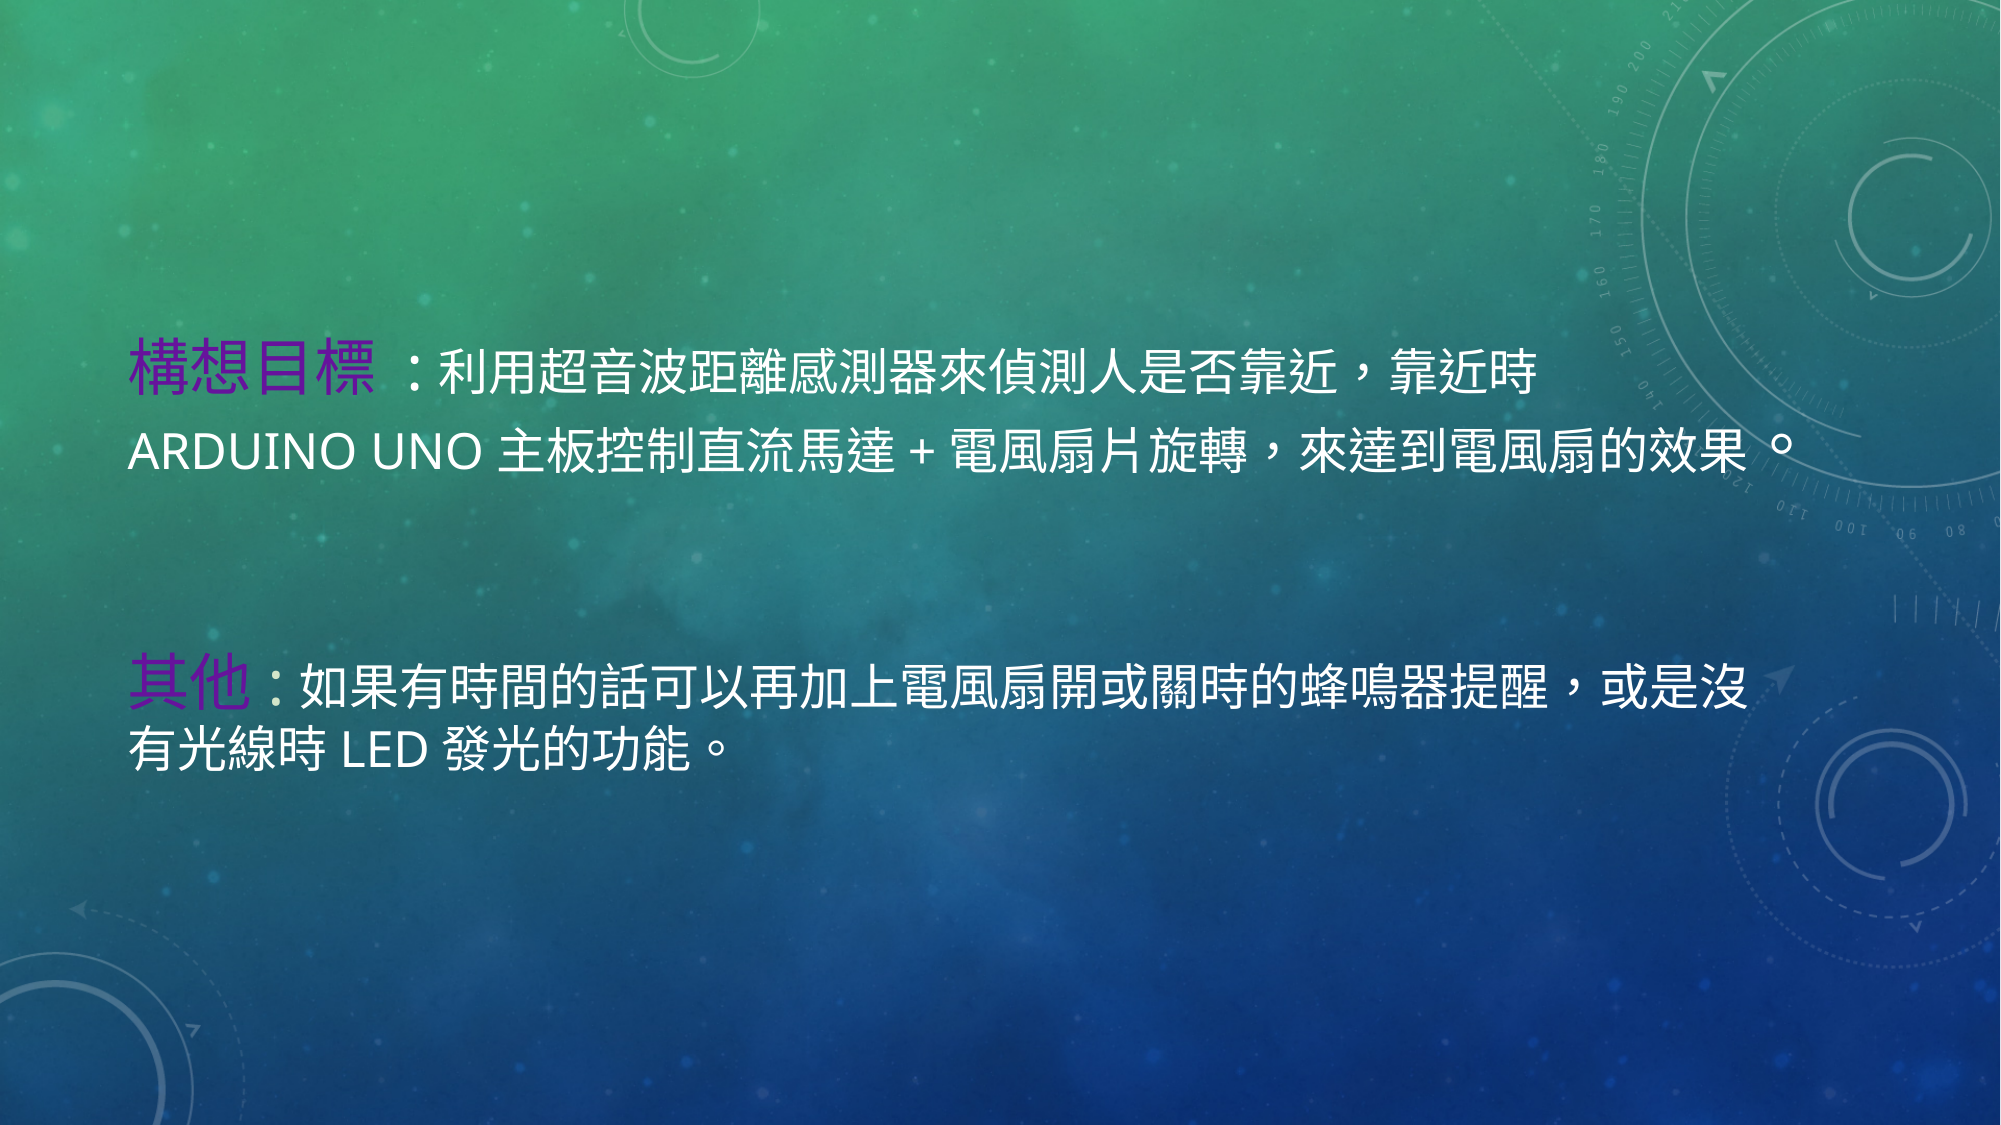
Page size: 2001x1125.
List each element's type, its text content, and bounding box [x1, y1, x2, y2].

title 構想目標 :利用超音波距離感測器來偵測人是否靠近，靠近時Arduino UNO主板控制直流馬達+電風扇片旋轉，來達到電風扇的效果。 其他:如果有時間的話可以再加上電風扇開或關時的蜂鳴器提醒，或是沒有光線時LED發光的功能。 [112, 99, 1775, 1066]
picture [0, 0, 2001, 1125]
